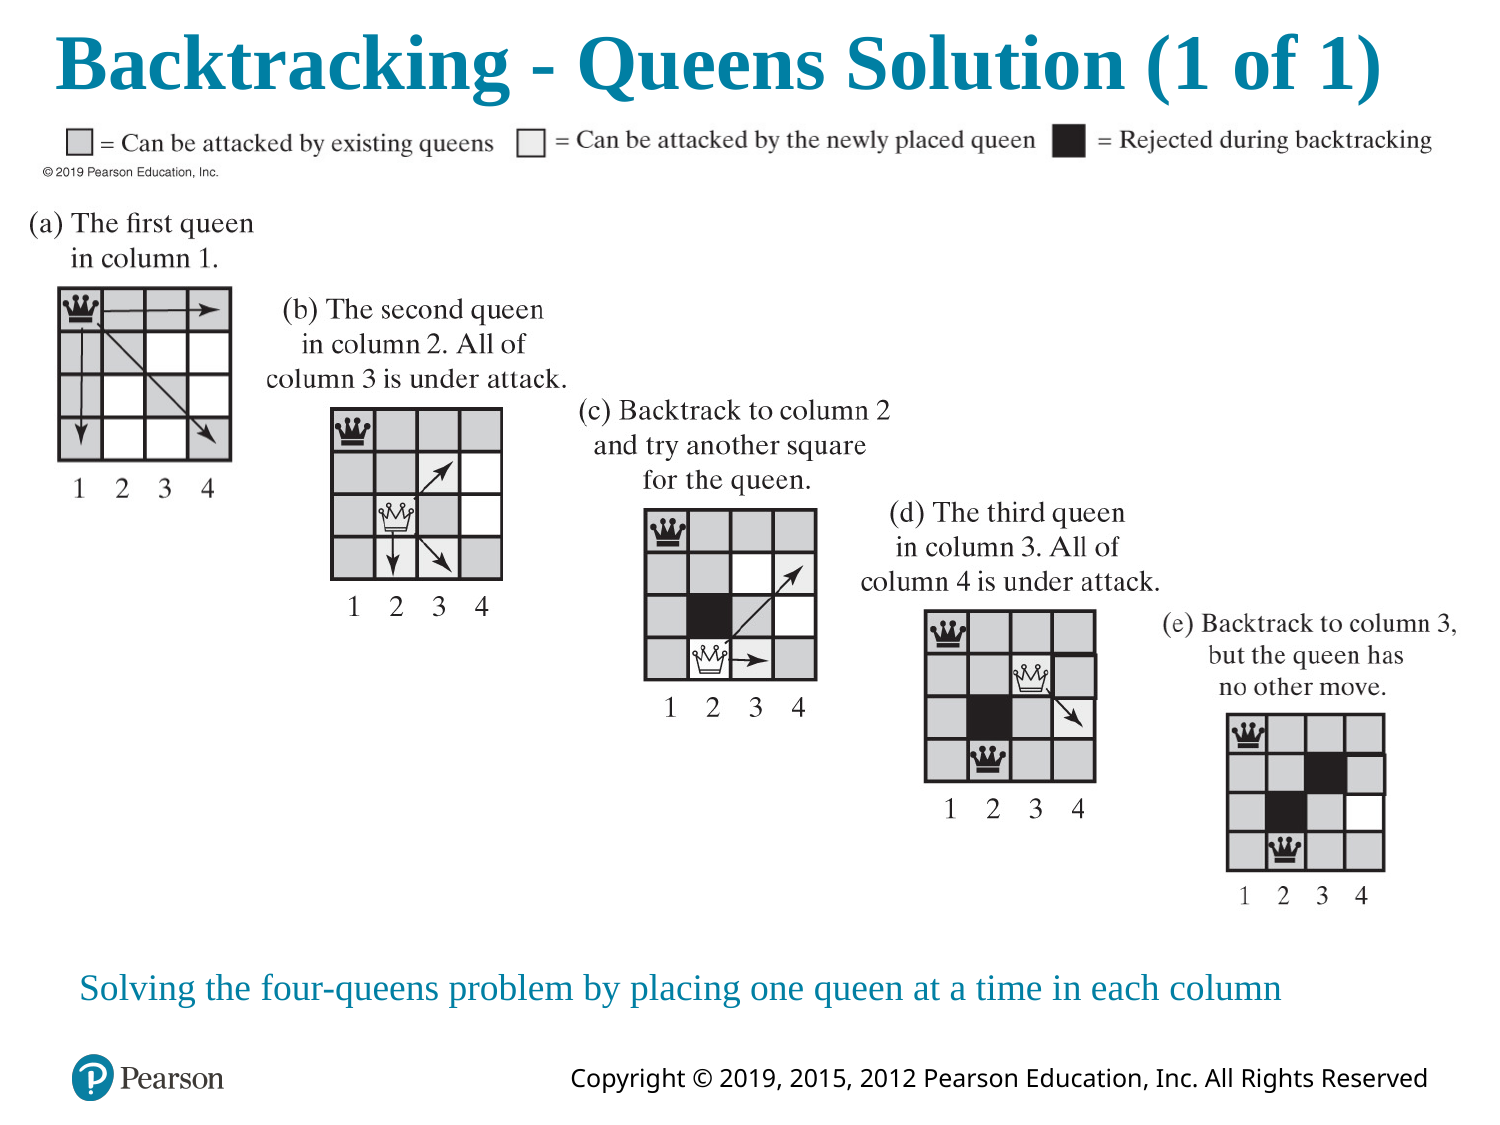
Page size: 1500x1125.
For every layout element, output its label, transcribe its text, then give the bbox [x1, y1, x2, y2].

picture [98, 1054, 224, 1101]
title Backtracking - Queens Solution (1 of 1) [40, 0, 1438, 118]
picture [22, 205, 1461, 912]
picture [37, 119, 1438, 184]
list Solving the four-queens problem by placing one queen at a time in each column [63, 933, 1415, 1024]
picture [72, 1087, 83, 1101]
picture [72, 1054, 88, 1070]
picture [80, 1063, 106, 1088]
